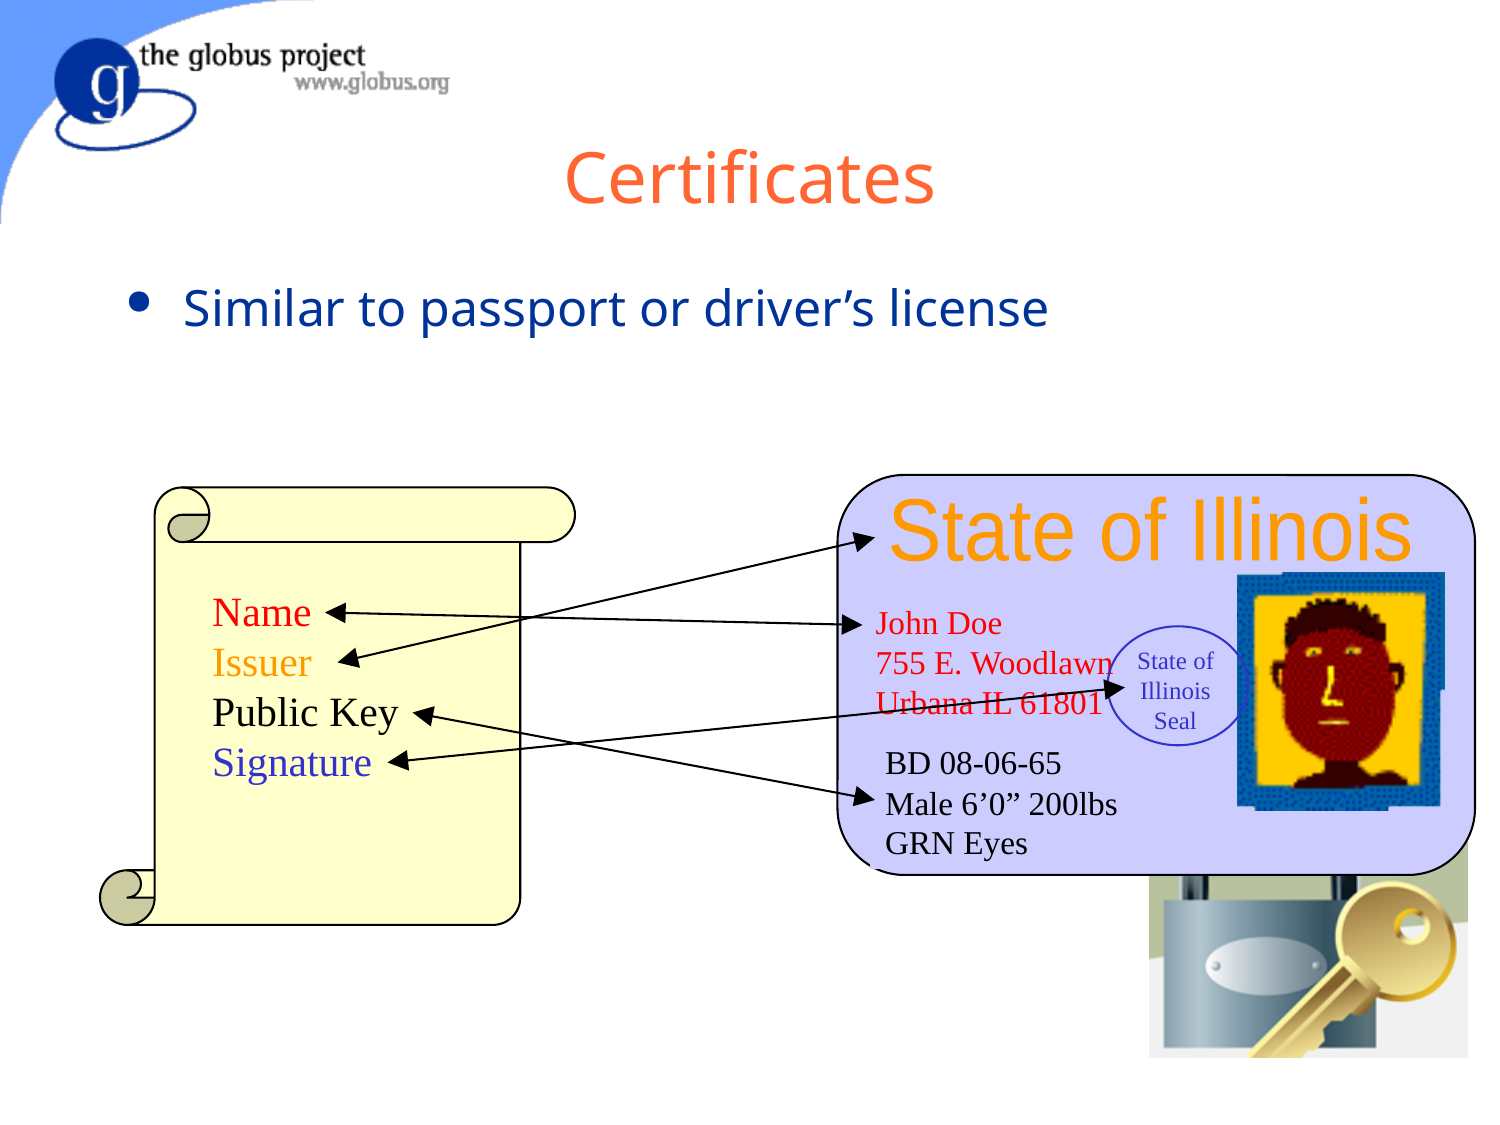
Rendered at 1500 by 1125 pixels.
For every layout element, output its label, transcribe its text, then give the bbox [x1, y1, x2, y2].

title Certificates [112, 99, 1388, 226]
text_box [837, 474, 1476, 876]
picture [0, 0, 450, 224]
picture [1149, 876, 1468, 1058]
list Similar to passport or driver’s license [112, 262, 1288, 413]
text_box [99, 487, 576, 926]
